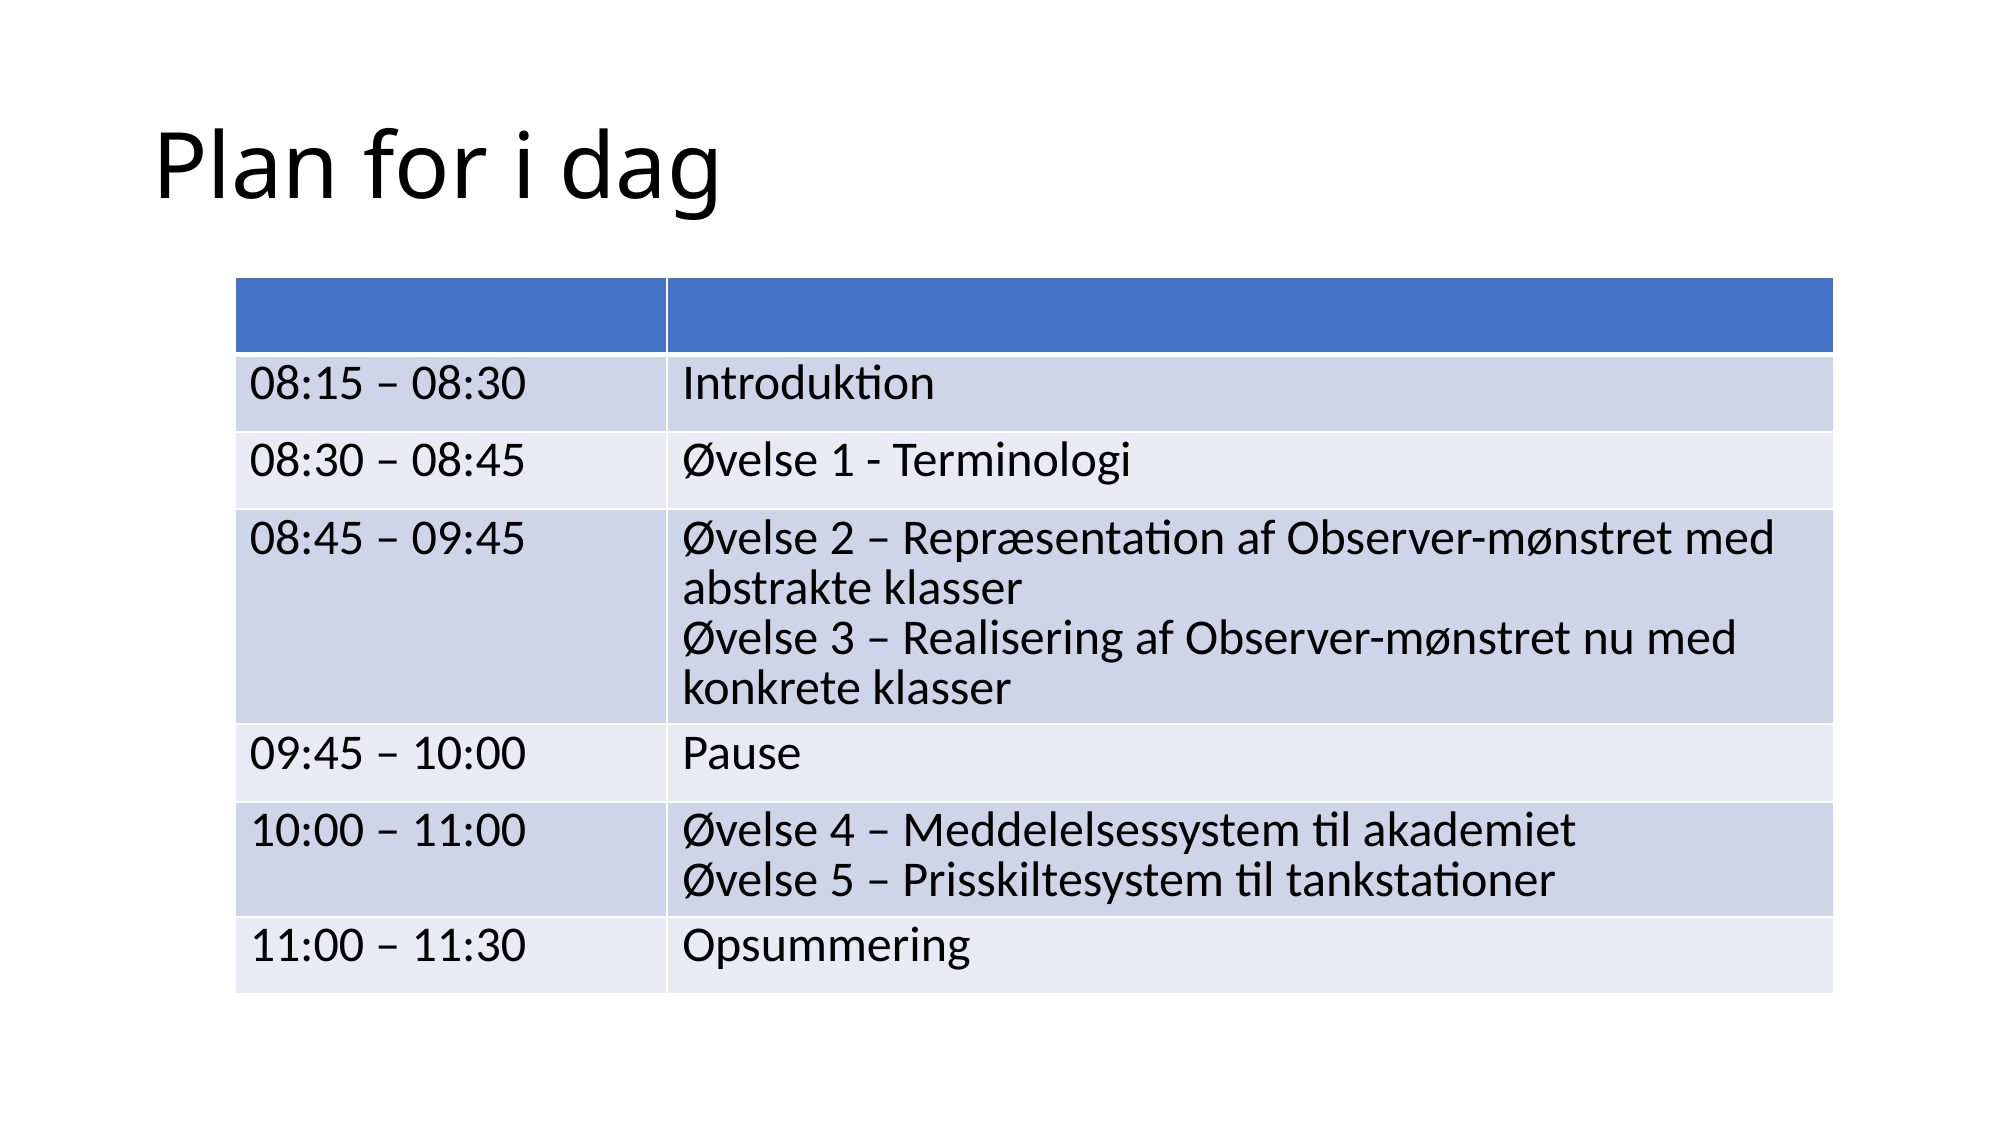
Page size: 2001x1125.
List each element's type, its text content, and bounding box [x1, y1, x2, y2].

table_cell 11:00 – 11:30 [236, 918, 666, 993]
table_header [668, 278, 1833, 352]
table_cell 08:30 – 08:45 [236, 433, 666, 508]
table_cell Opsummering [668, 918, 1833, 993]
table_cell Øvelse 1 - Terminologi [668, 433, 1833, 508]
table_cell 08:15 – 08:30 [236, 357, 666, 431]
table_cell Øvelse 4 – Meddelelsessystem til akademiet Øvelse 5 – Prisskiltesystem til tankstationer [668, 803, 1833, 916]
table_cell Øvelse 2 – Repræsentation af Observer-mønstret med abstrakte klasser Øvelse 3 – Realisering af Observer-mønstret nu med konkrete klasser [668, 510, 1833, 723]
title Plan for i dag [137, 59, 1863, 278]
table_cell 08:45 – 09:45 [236, 510, 666, 723]
table_cell Introduktion [668, 357, 1833, 431]
table_cell 09:45 – 10:00 [236, 725, 666, 801]
table_cell 10:00 – 11:00 [236, 803, 666, 916]
table_header [236, 278, 666, 352]
table_cell Pause [668, 725, 1833, 801]
